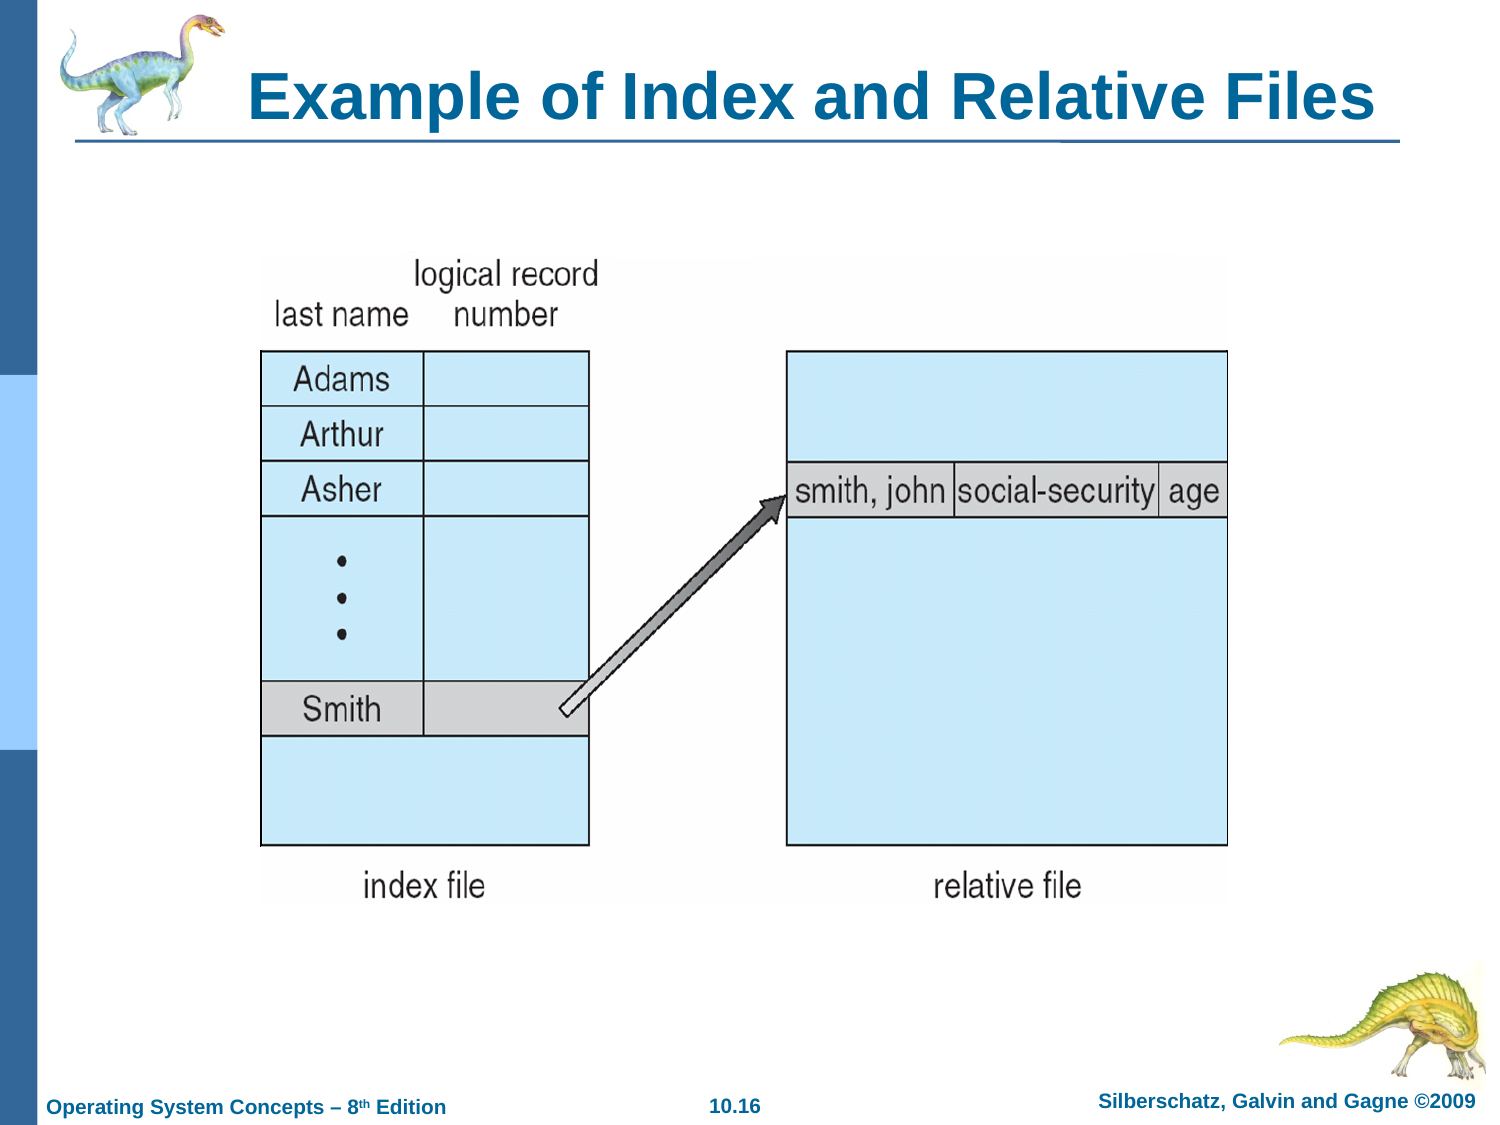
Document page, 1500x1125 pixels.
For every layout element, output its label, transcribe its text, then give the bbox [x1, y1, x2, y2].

picture [258, 251, 1228, 905]
picture [1275, 959, 1486, 1090]
picture [46, 0, 243, 149]
title Example of Index and Relative Files [137, 45, 1488, 141]
